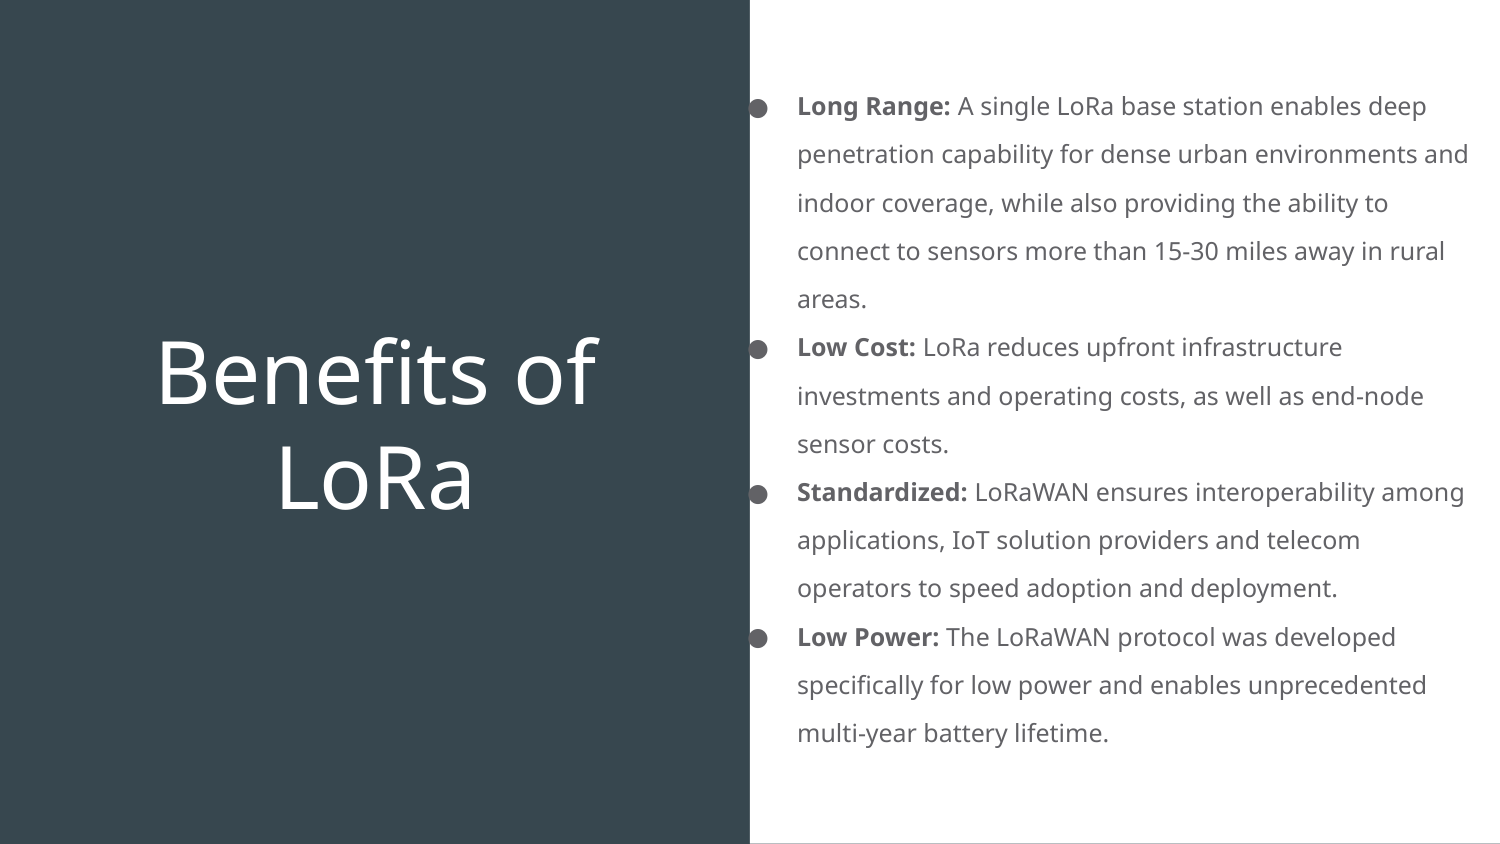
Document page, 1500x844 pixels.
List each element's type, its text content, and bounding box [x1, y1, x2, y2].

list Long Range: A single LoRa base station enables deep penetration capability for dense urban environments and indoor coverage, while also providing the ability to connect to sensors more than 15-30 miles away in rural areas. Low Cost: LoRa reduces upfront infrastructure investments and operating costs, as well as end-node sensor costs. Standardized: LoRaWAN ensures interoperability among applications, IoT solution providers and telecom operators to speed adoption and deployment. Low Power: The LoRaWAN protocol was developed specifically for low power and enables unprecedented multi-year battery lifetime. [707, 143, 1488, 725]
title Benefits of LoRa [43, 284, 707, 560]
